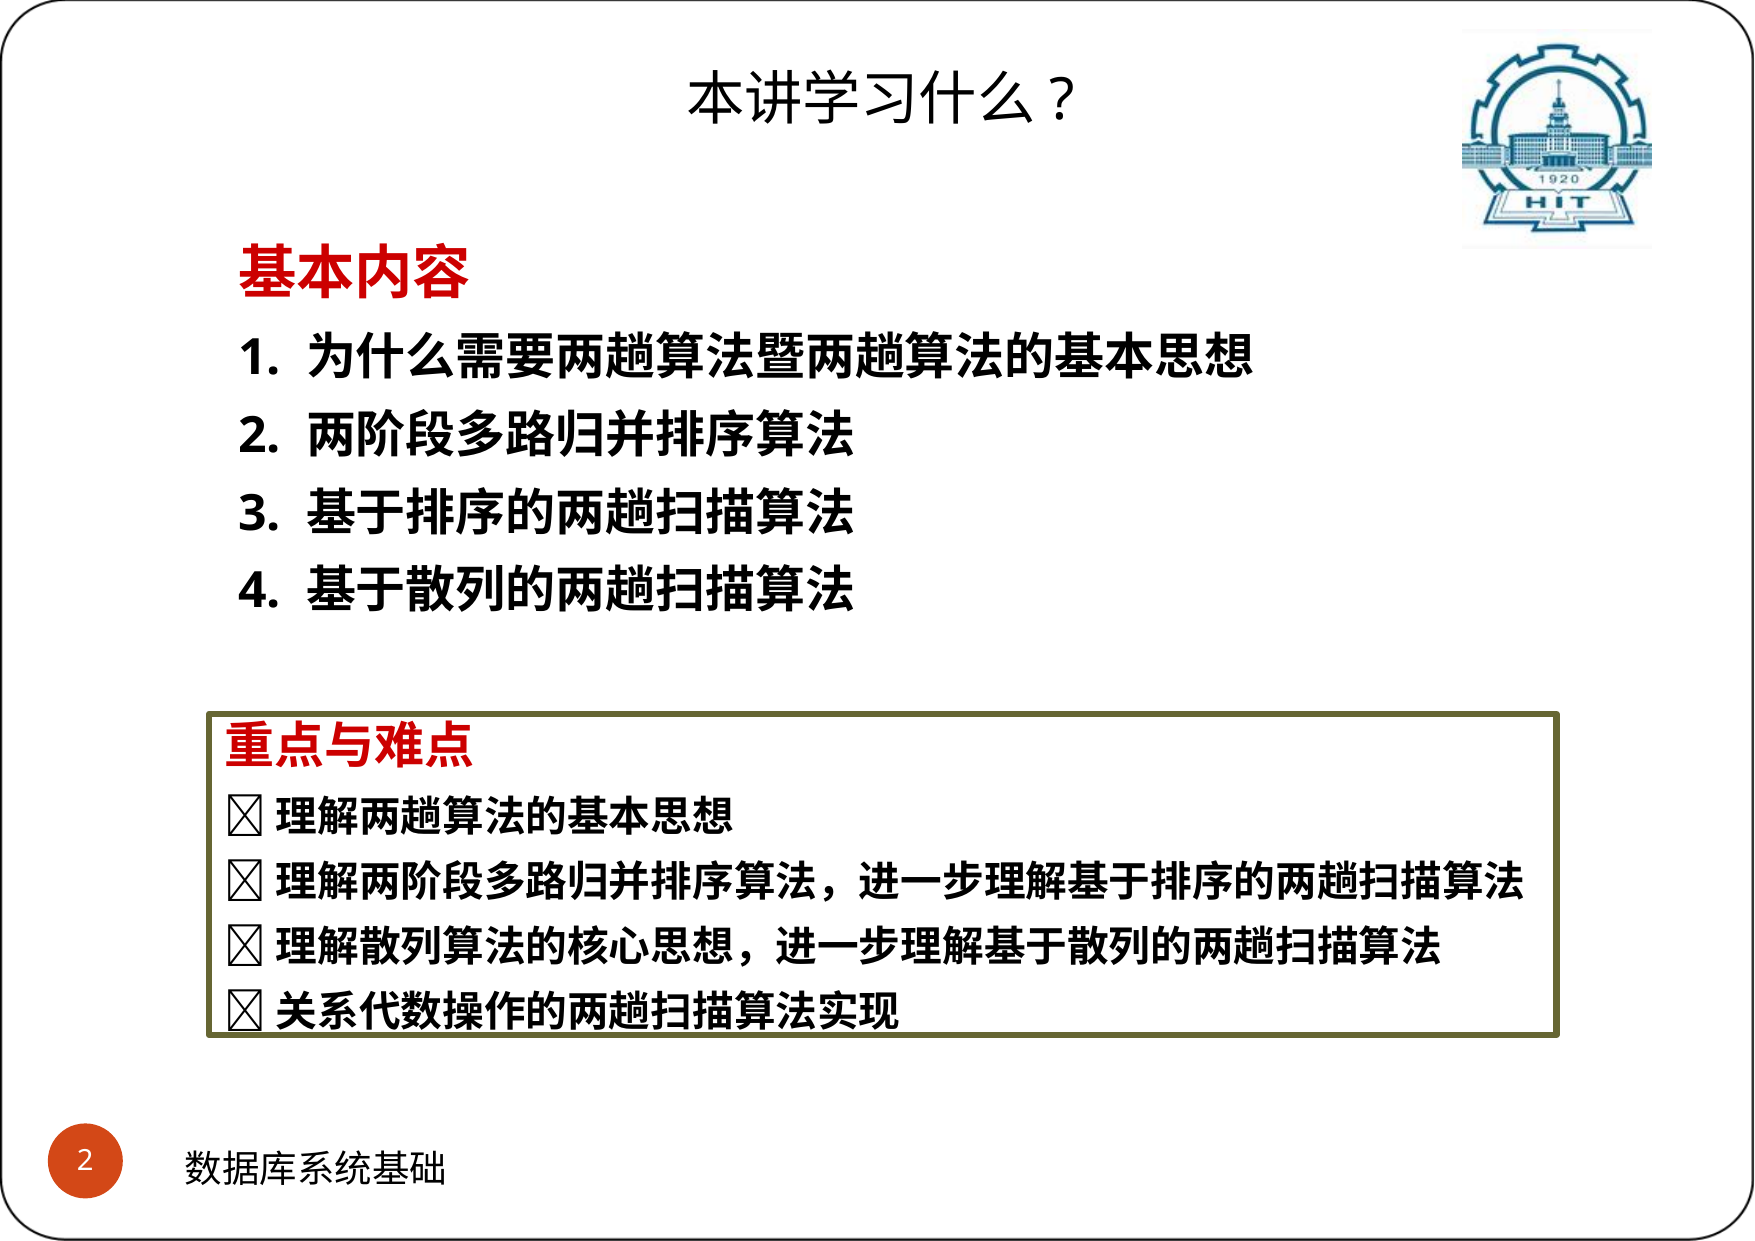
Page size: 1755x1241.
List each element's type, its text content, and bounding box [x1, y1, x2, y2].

text_box 重点与难点 理解两趟算法的基本思想 理解两阶段多路归并排序算法，进一步理解基于排序的两趟扫描算法 理解散列算法的核心思想，进一步理解基于散列的两趟扫描算法 关系代数操作的两趟扫描算法实现 [209, 713, 1557, 1035]
title 本讲学习什么? [239, 32, 1653, 249]
picture [0, 0, 1755, 1241]
list 基本内容 1. 为什么需要两趟算法暨两趟算法的基本思想 2. 两阶段多路归并排序算法 3. 基于排序的两趟扫描算法 4. 基于散列的两趟扫描算法 [159, 235, 1595, 941]
